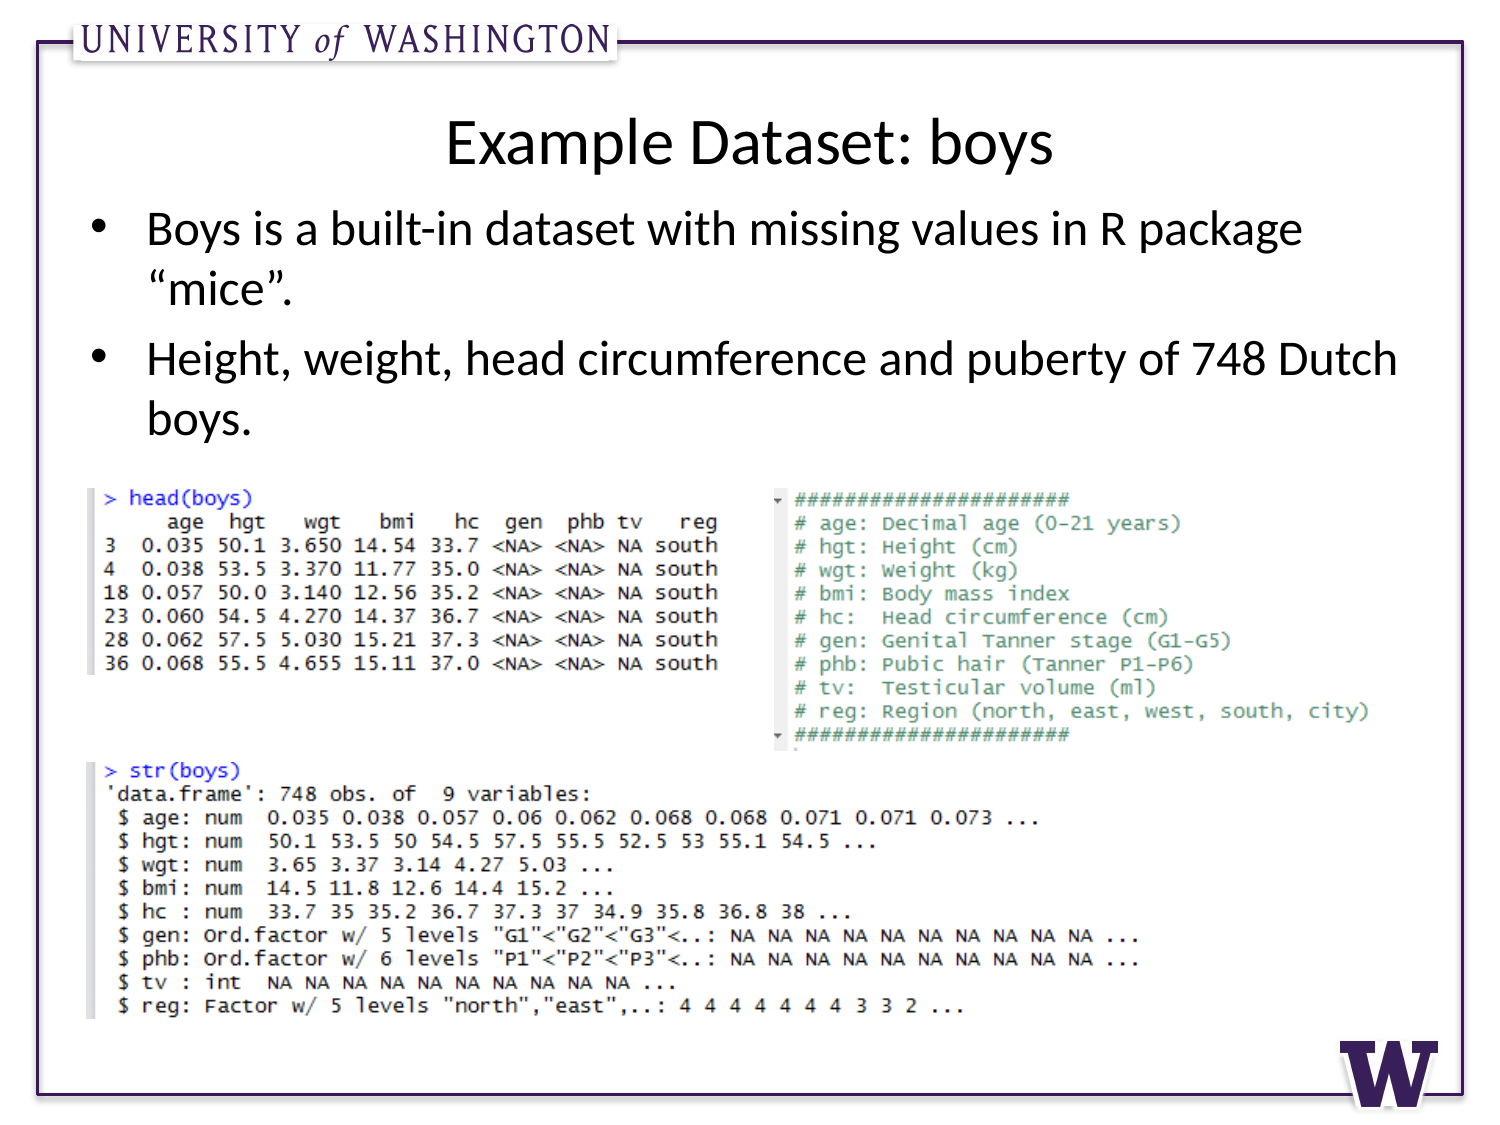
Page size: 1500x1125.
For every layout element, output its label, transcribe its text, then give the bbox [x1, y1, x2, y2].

picture [1340, 1041, 1438, 1107]
picture [86, 762, 1152, 1019]
picture [87, 488, 721, 675]
picture [774, 488, 1371, 751]
picture [81, 24, 609, 61]
list Boys is a built-in dataset with missing values in R package “mice”. Height, weight, head circumference and puberty of 748 Dutch boys. [75, 187, 1425, 975]
title Example Dataset: boys [75, 87, 1425, 187]
